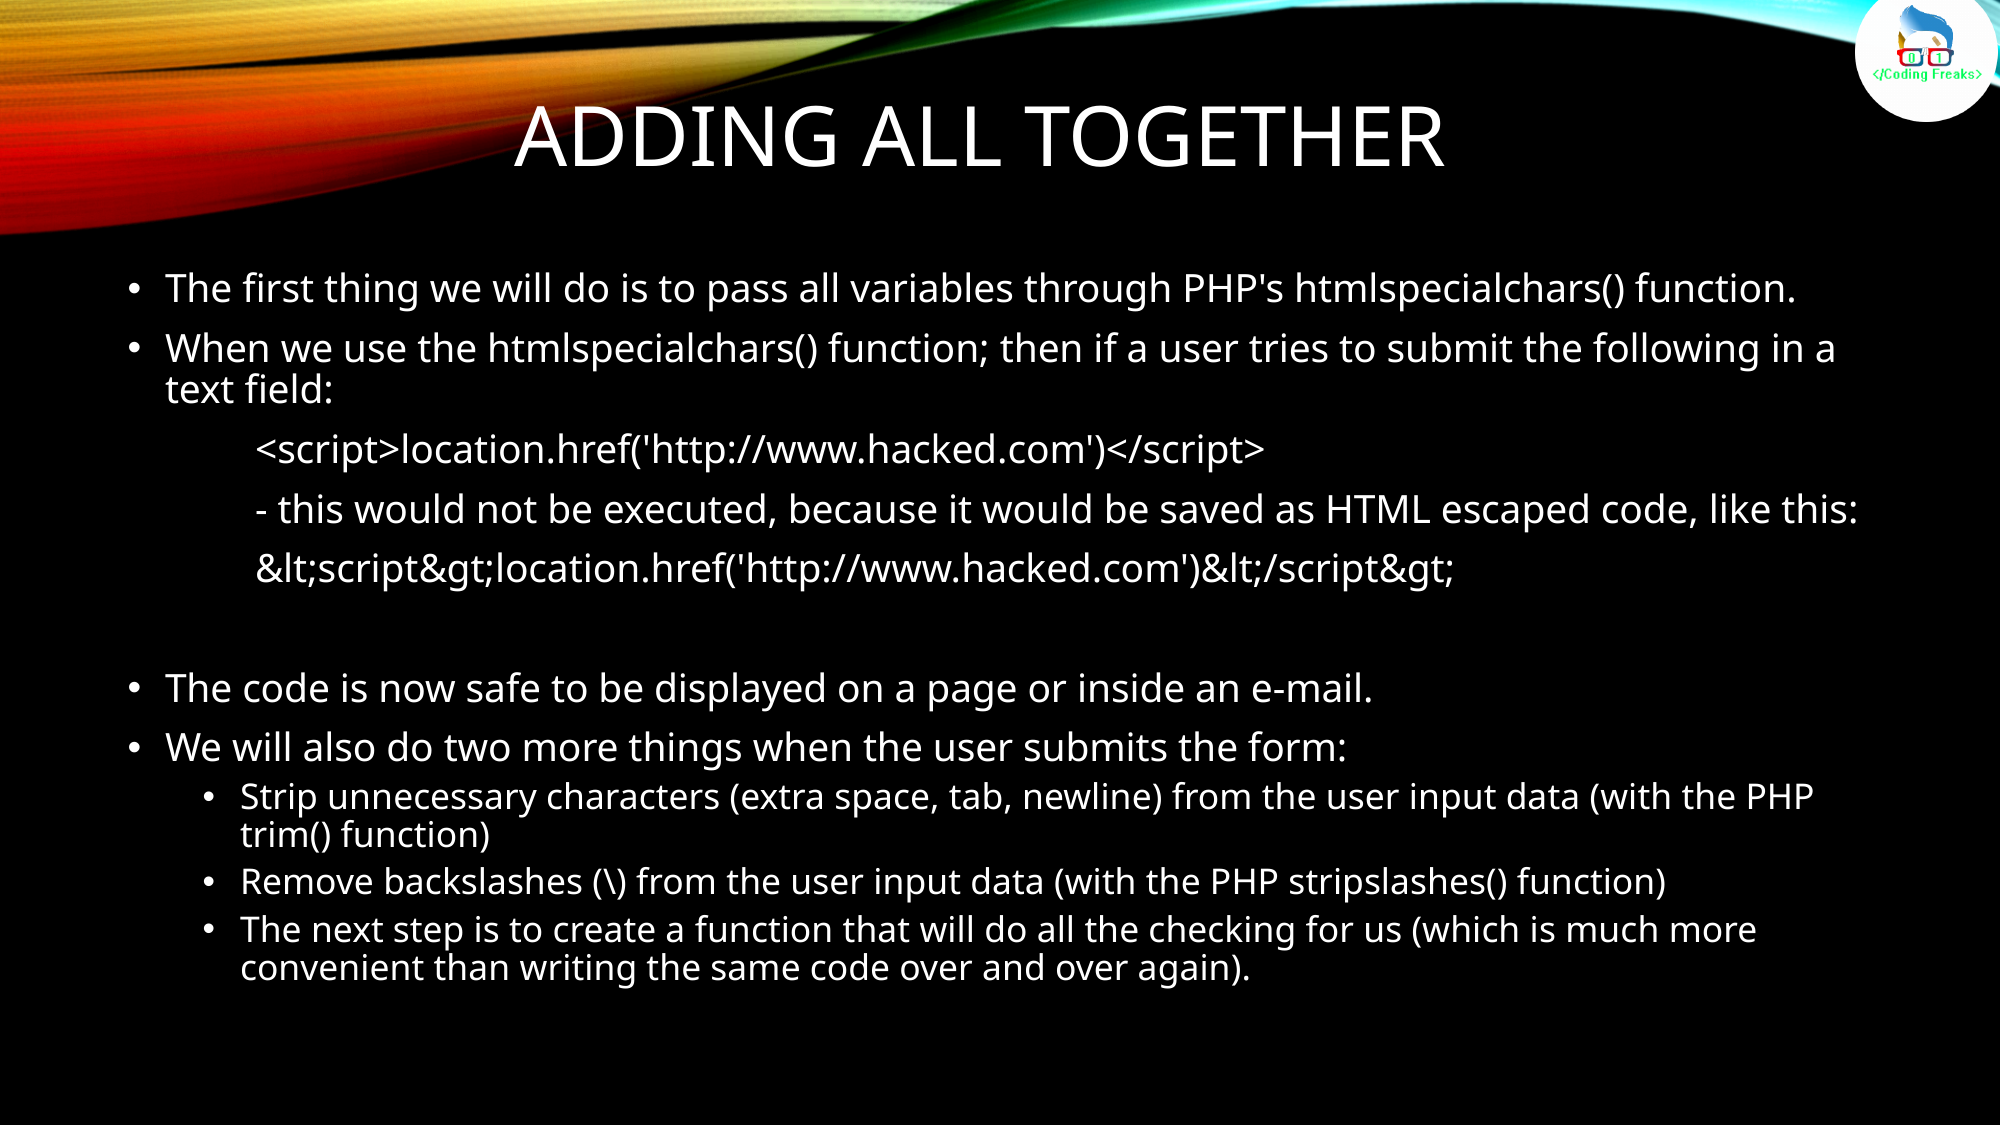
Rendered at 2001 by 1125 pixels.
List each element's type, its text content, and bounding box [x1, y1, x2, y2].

title ADDiNG ALL TOGEtHEr [93, 33, 1869, 246]
list The first thing we will do is to pass all variables through PHP's htmlspecialchars() function. When we use the htmlspecialchars() function; then if a user tries to submit the following in a text field: <script>location.href('http://www.hacked.com')</script> - this would not be executed, because it would be saved as HTML escaped code, like this: &lt;script&gt;location.href('http://www.hacked.com')&lt;/script&gt; The code is now safe to be displayed on a page or inside an e-mail. We will also do two more things when the user submits the form: Strip unnecessary characters (extra space, tab, newline) from the user input data (with the PHP trim() function) Remove backslashes (\) from the user input data (with the PHP stripslashes() function) The next step is to create a function that will do all the checking for us (which is much more convenient than writing the same code over and over again). [112, 261, 1888, 1021]
picture [0, 0, 2000, 237]
